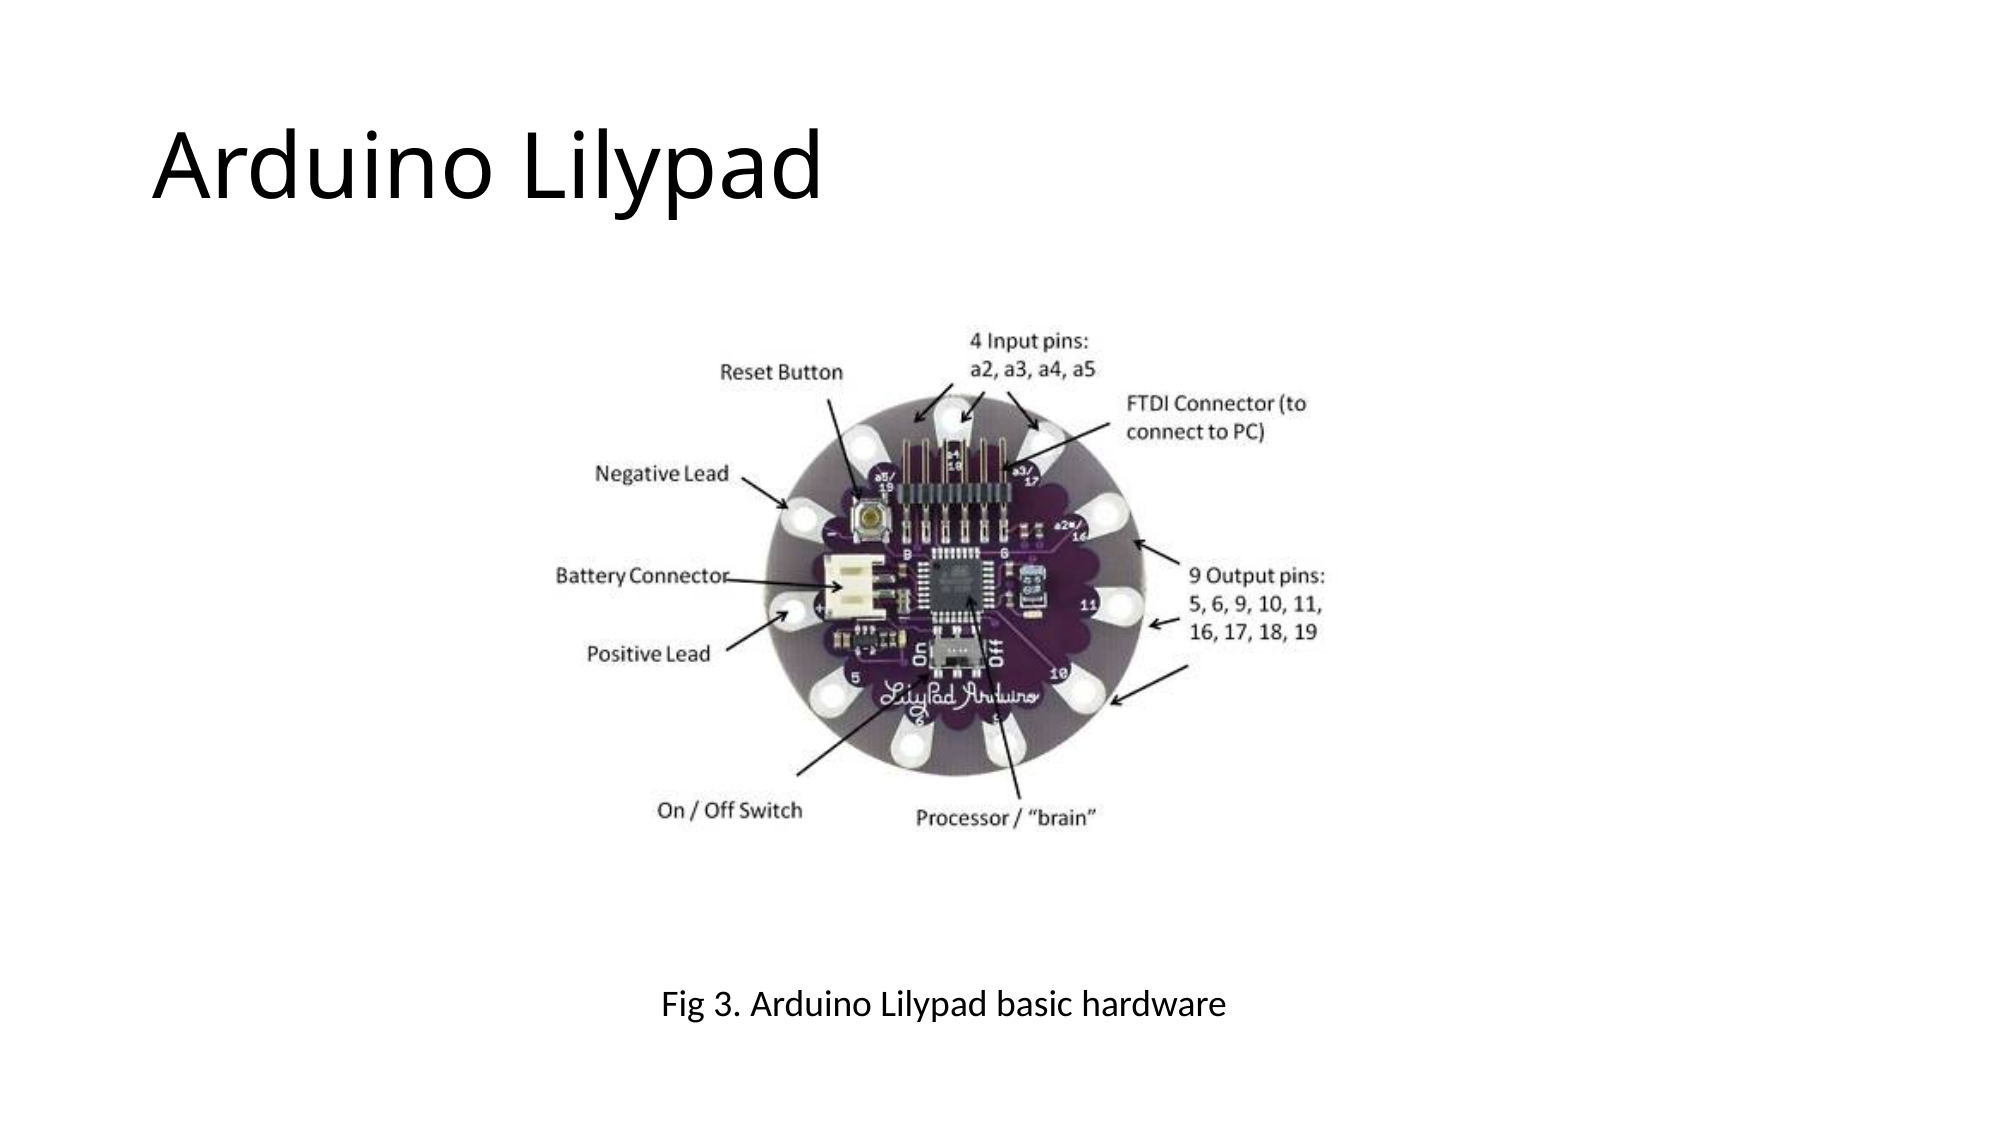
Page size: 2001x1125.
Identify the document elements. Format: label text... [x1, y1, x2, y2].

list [543, 325, 1343, 865]
text_box Fig 3. Arduino Lilypad basic hardware [646, 972, 1243, 1032]
title Arduino Lilypad [137, 59, 1863, 278]
